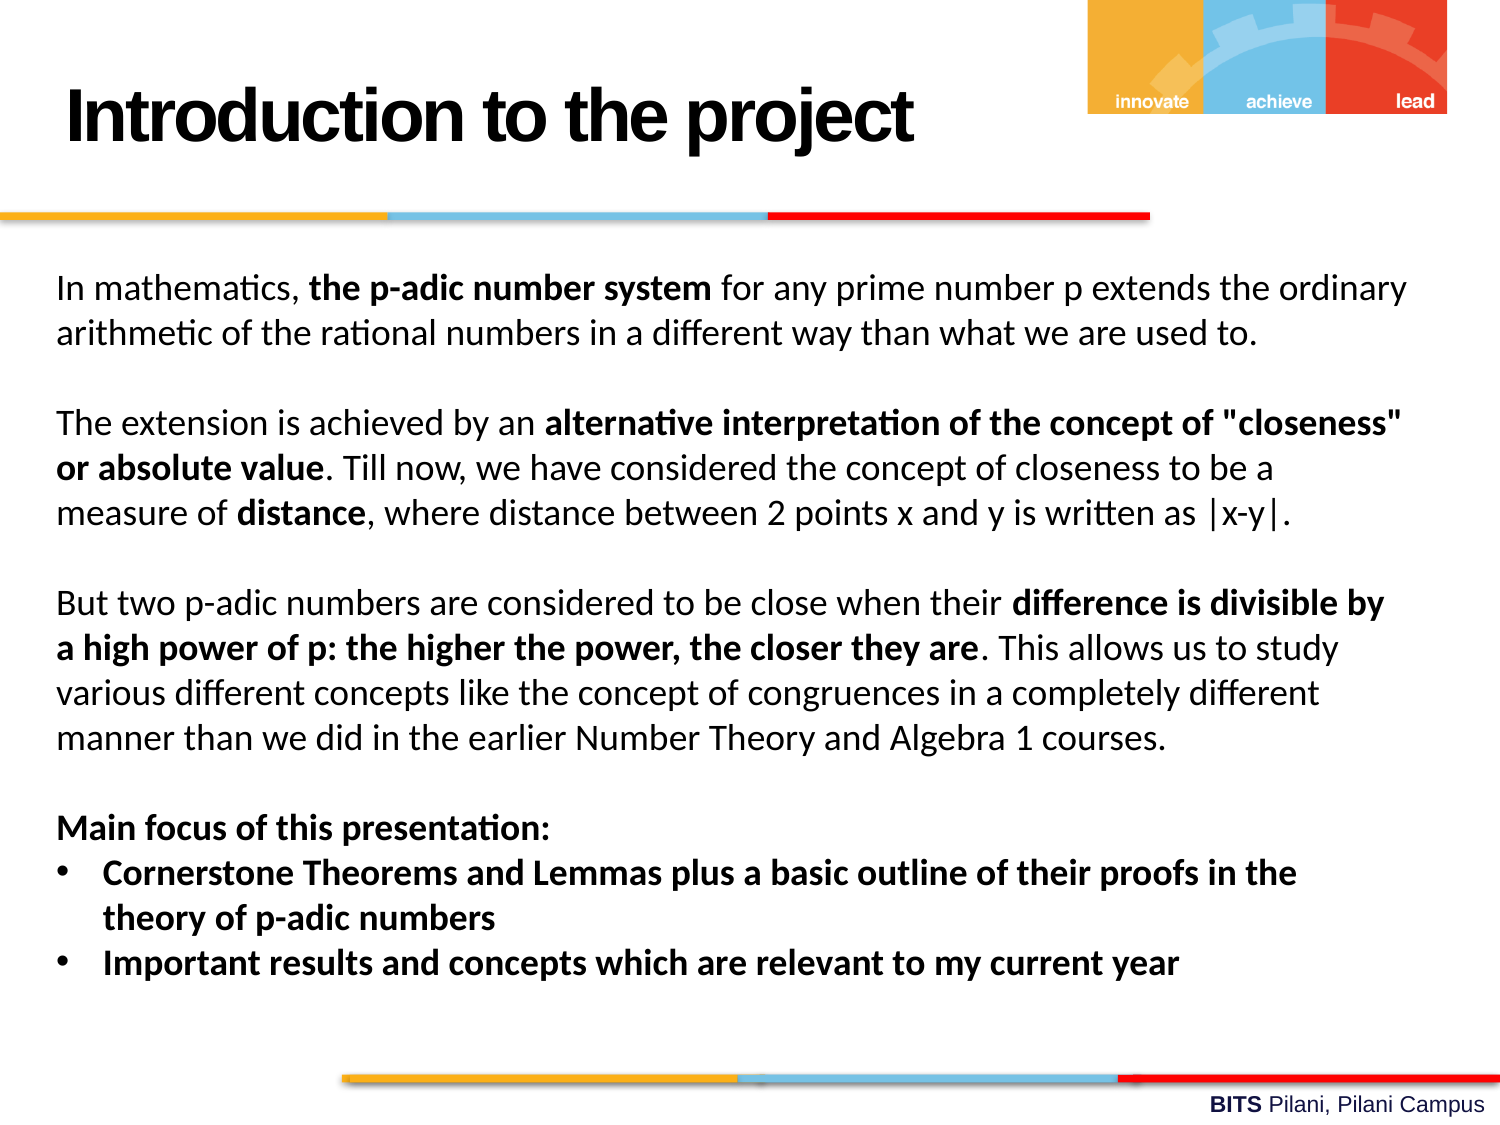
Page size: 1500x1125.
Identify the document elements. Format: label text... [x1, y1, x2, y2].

list Introduction to the project [50, 24, 1088, 213]
text_box In mathematics, the p-adic number system for any prime number p extends the ordinary arithmetic of the rational numbers in a different way than what we are used to. The extension is achieved by an alternative interpretation of the concept of "closeness" or absolute value. Till now, we have considered the concept of closeness to be a measure of distance, where distance between 2 points x and y is written as |x-y|. But two p-adic numbers are considered to be close when their difference is divisible by a high power of p: the higher the power, the closer they are. This allows us to study various different concepts like the concept of congruences in a completely different manner than we did in the earlier Number Theory and Algebra 1 courses. Main focus of this presentation: Cornerstone Theorems and Lemmas plus a basic outline of their proofs in the theory of p-adic numbers Important results and concepts which are relevant to my current year [41, 255, 1424, 1125]
picture [1087, 0, 1448, 114]
